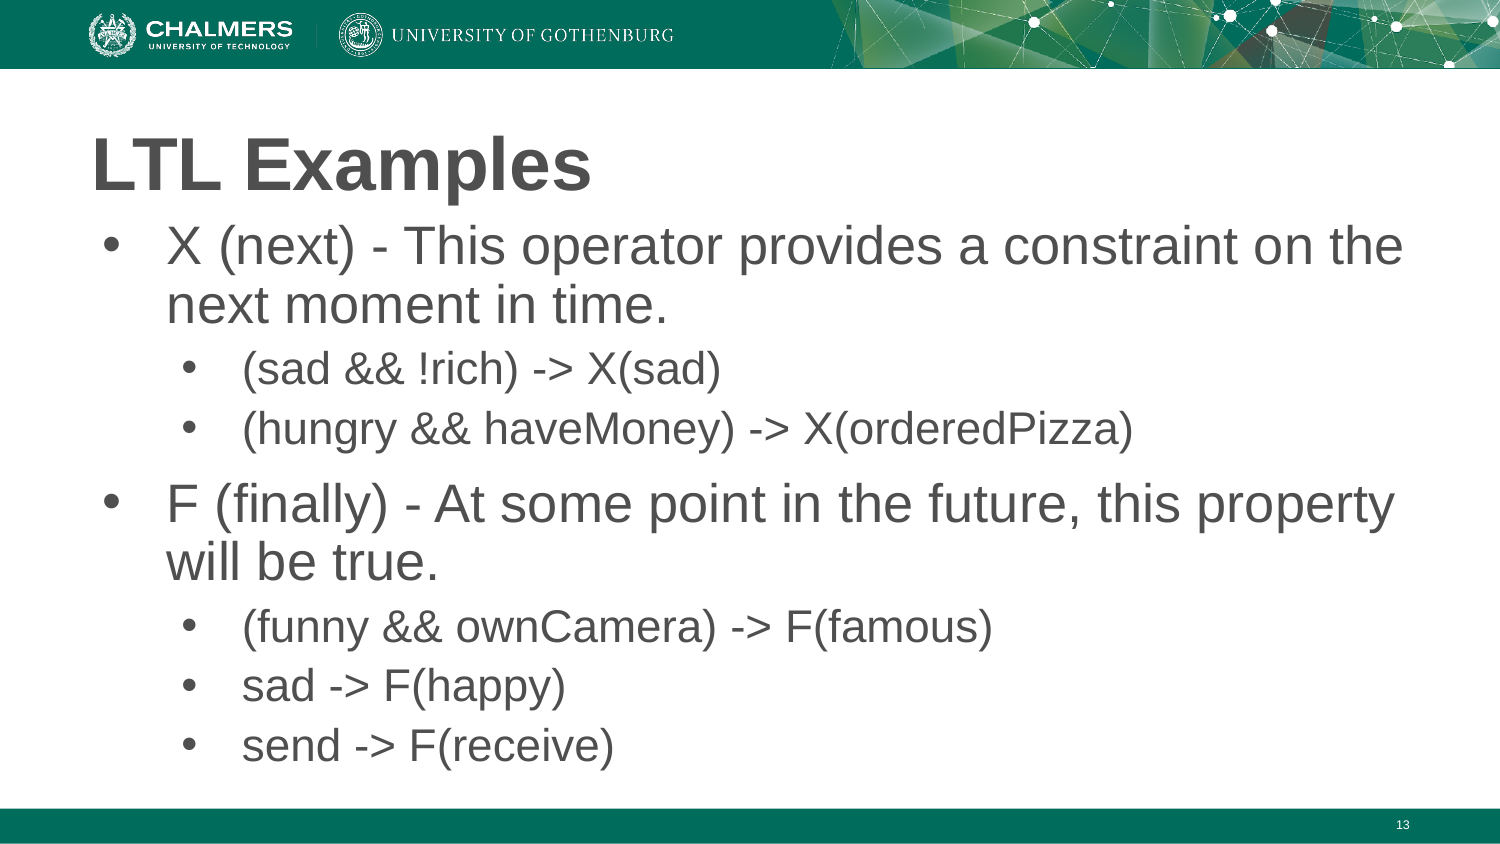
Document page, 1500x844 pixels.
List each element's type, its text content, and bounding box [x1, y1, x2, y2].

title LTL Examples [76, 100, 1425, 210]
picture [64, 0, 696, 85]
picture [759, 0, 1500, 68]
slide_number ‹#› [1074, 809, 1425, 844]
list X (next) - This operator provides a constraint on the next moment in time. (sad && !rich) -> X(sad) (hungry && haveMoney) -> X(orderedPizza) F (finally) - At some point in the future, this property will be true. (funny && ownCamera) -> F(famous) sad -> F(happy) send -> F(receive) [76, 210, 1425, 782]
